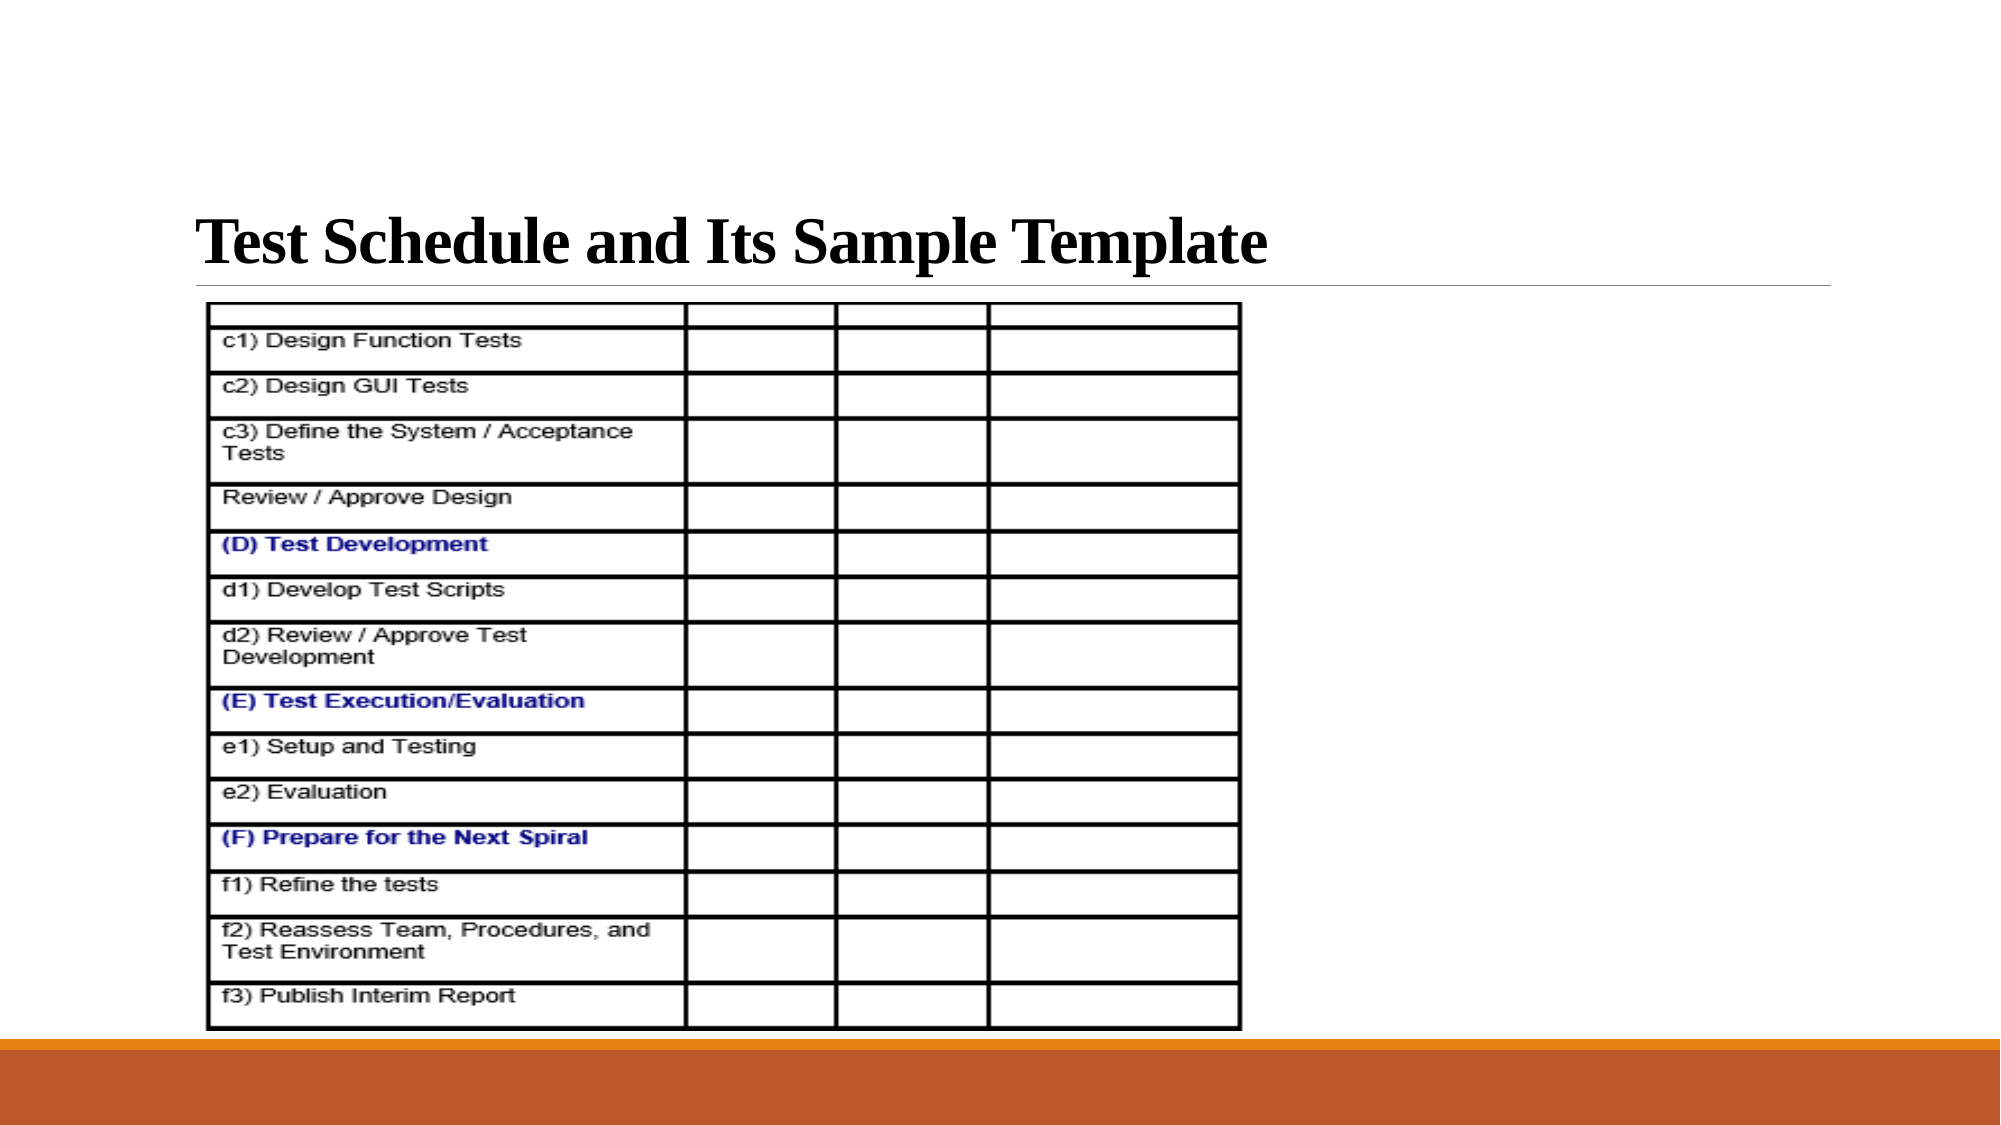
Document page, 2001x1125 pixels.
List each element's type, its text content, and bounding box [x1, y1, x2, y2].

title Test Schedule and Its Sample Template [180, 111, 1830, 285]
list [200, 302, 1246, 1031]
